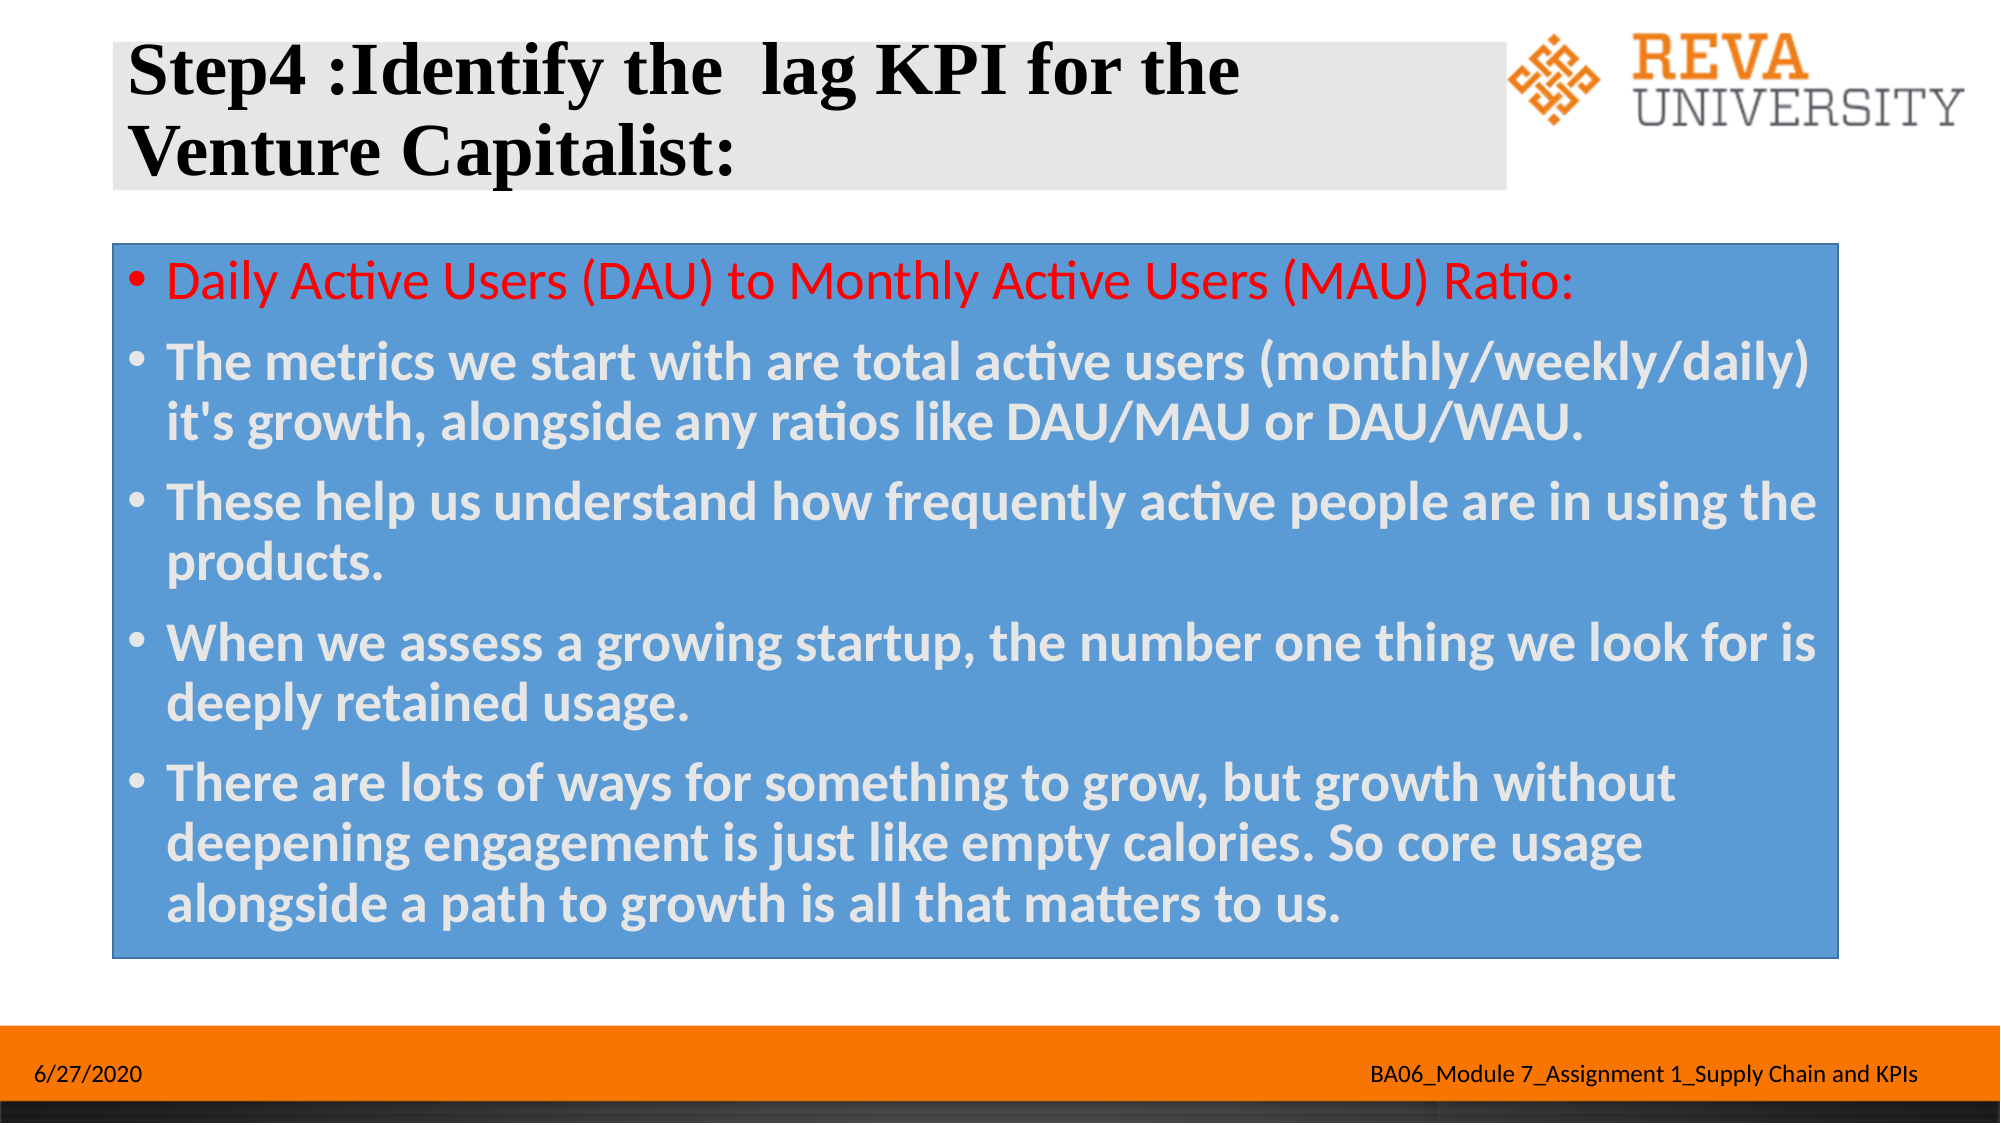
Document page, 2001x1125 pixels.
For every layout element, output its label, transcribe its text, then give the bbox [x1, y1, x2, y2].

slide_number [18, 1042, 469, 1102]
list Daily Active Users (DAU) to Monthly Active Users (MAU) Ratio: The metrics we start with are total active users (monthly/weekly/daily) it's growth, alongside any ratios like DAU/MAU or DAU/WAU. These help us understand how frequently active people are in using the products. When we assess a growing startup, the number one thing we look for is deeply retained usage. There are lots of ways for something to grow, but growth without deepening engagement is just like empty calories. So core usage alongside a path to growth is all that matters to us. [112, 243, 1839, 959]
title Step4 :Identify the lag KPI for the Venture Capitalist: [112, 41, 1507, 191]
picture [0, 1013, 2000, 1123]
picture [1507, 15, 1988, 144]
footer BA06_Module 7_Assignment 1_Supply Chain and KPIs [1307, 1042, 1983, 1102]
